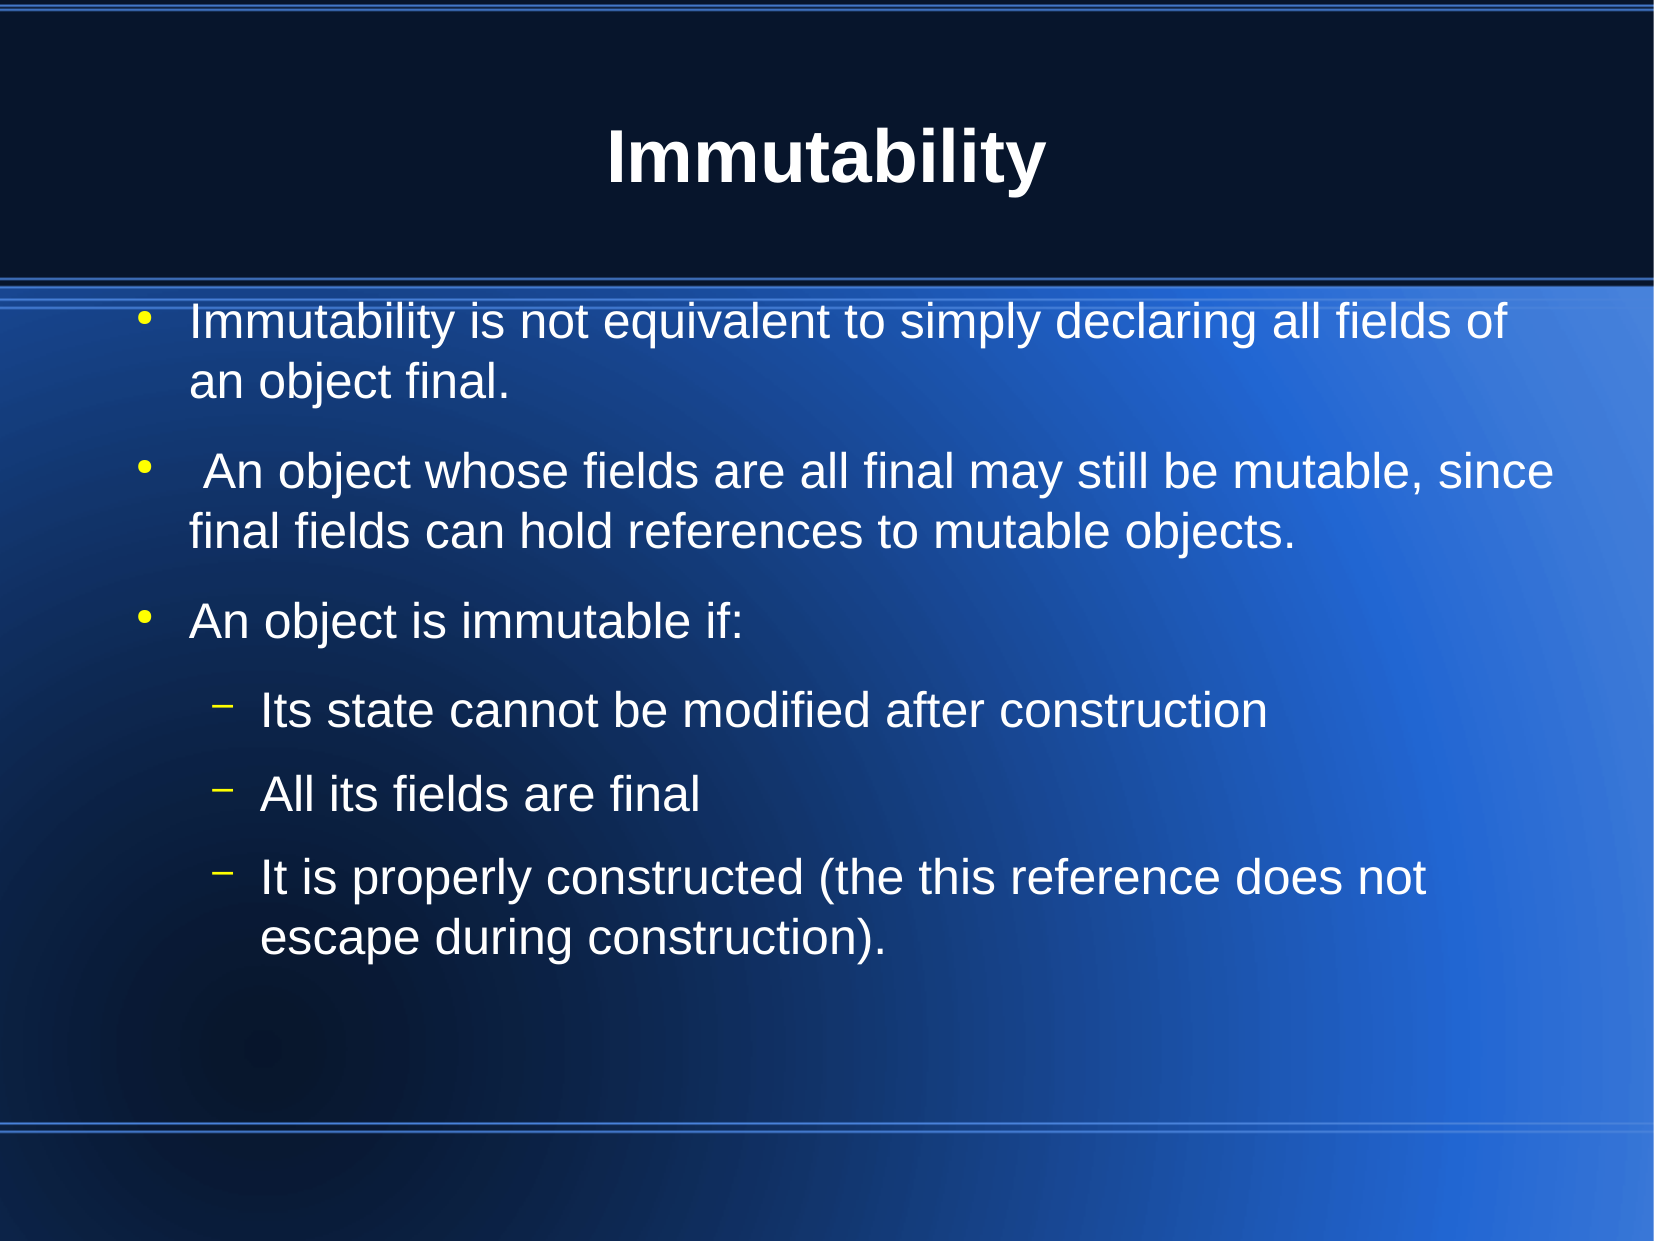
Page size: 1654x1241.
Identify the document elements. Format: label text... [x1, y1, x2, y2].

picture [0, 0, 1654, 1241]
text_box [659, 594, 998, 651]
list Immutability is not equivalent to simply declaring all fields of an object final. An object whose fields are all final may still be mutable, since final fields can hold references to mutable objects. An object is immutable if: Its state cannot be modified after construction All its fields are final It is properly constructed (the this reference does not escape during construction). [118, 288, 1571, 994]
title Immutability [82, 49, 1571, 257]
